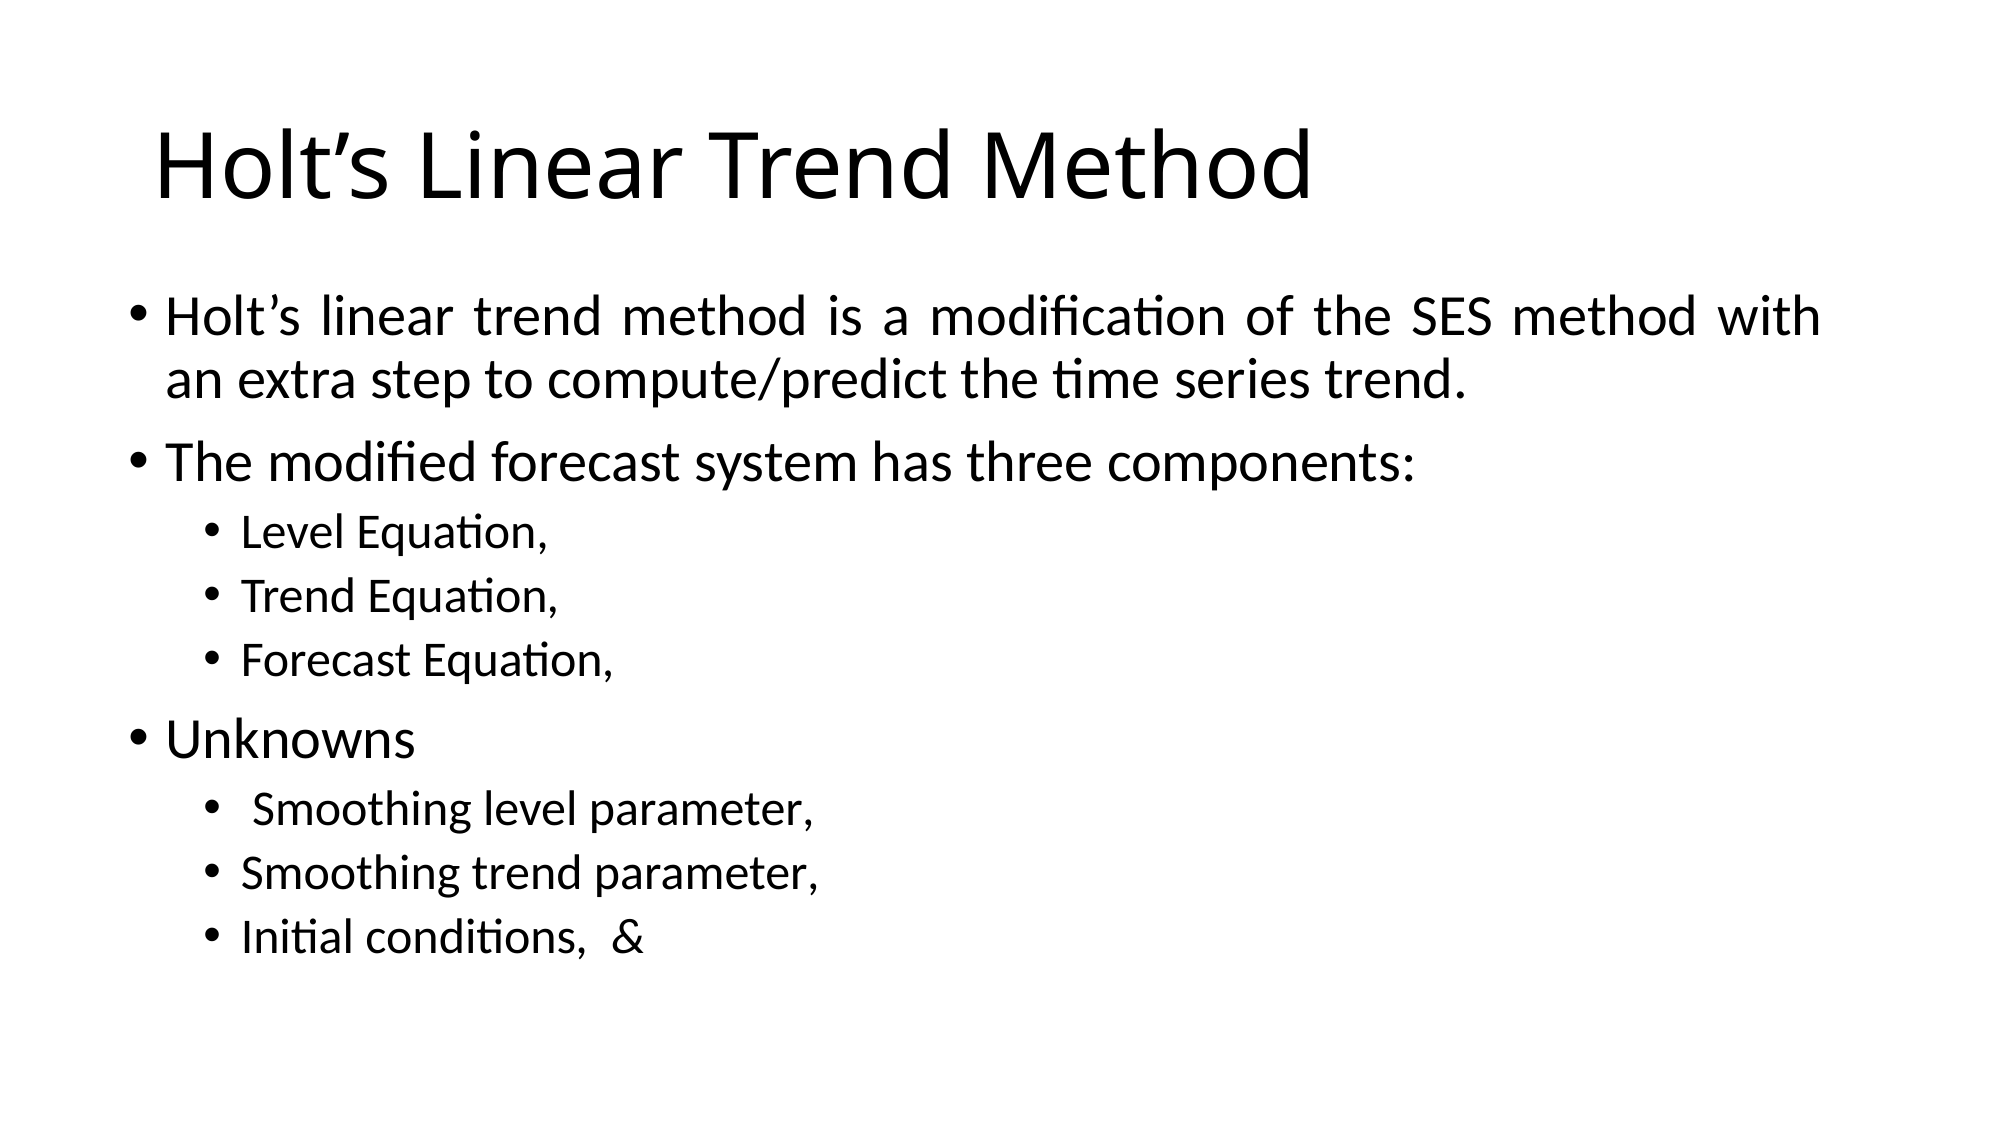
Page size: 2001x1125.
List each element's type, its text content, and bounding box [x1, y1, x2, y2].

title Holt’s Linear Trend Method [137, 59, 1863, 278]
